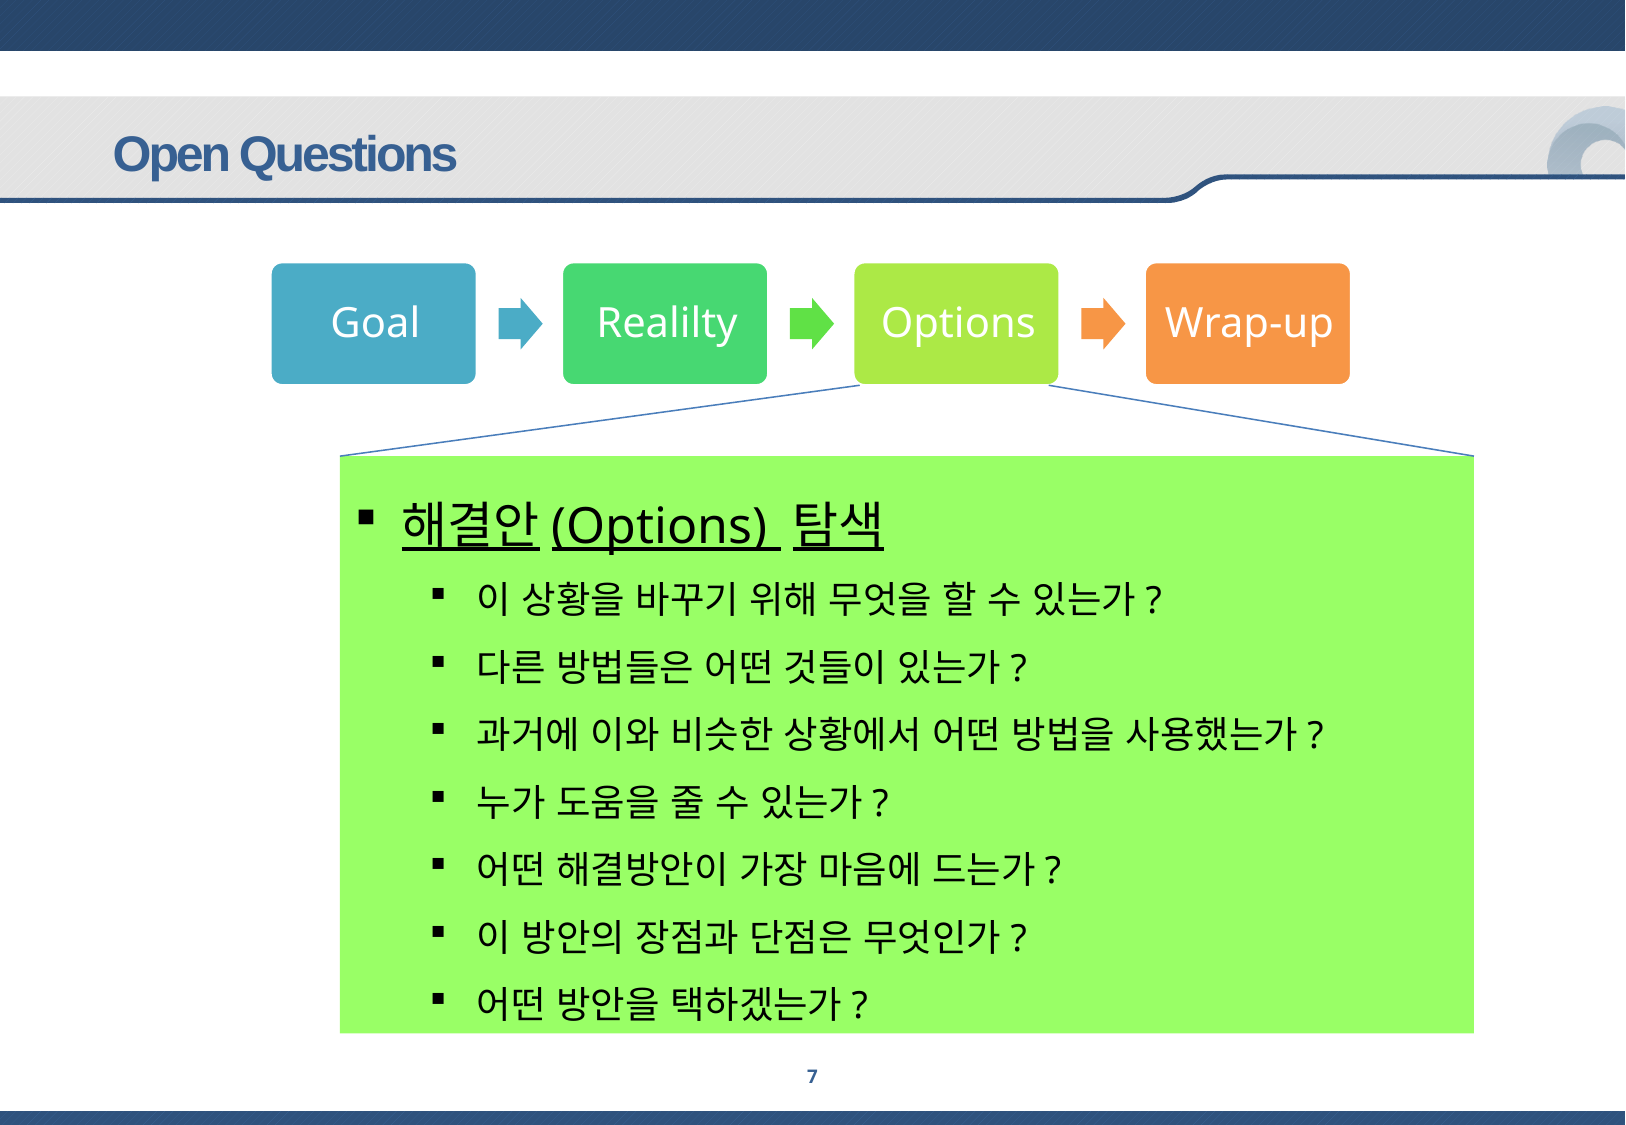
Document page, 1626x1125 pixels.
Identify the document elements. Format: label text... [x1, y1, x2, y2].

text_box 해결안(Options) 탐색 이 상황을 바꾸기 위해 무엇을 할 수 있는가? 다른 방법들은 어떤 것들이 있는가? 과거에 이와 비슷한 상황에서 어떤 방법을 사용했는가? 누가 도움을 줄 수 있는가? 어떤 해결방안이 가장 마음에 드는가? 이 방안의 장점과 단점은 무엇인가? 어떤 방안을 택하겠는가? [339, 456, 1474, 1034]
text_box Open Questions [98, 113, 474, 189]
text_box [339, 385, 860, 457]
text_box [1048, 385, 1475, 457]
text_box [268, 219, 1353, 428]
picture [1547, 106, 1626, 175]
